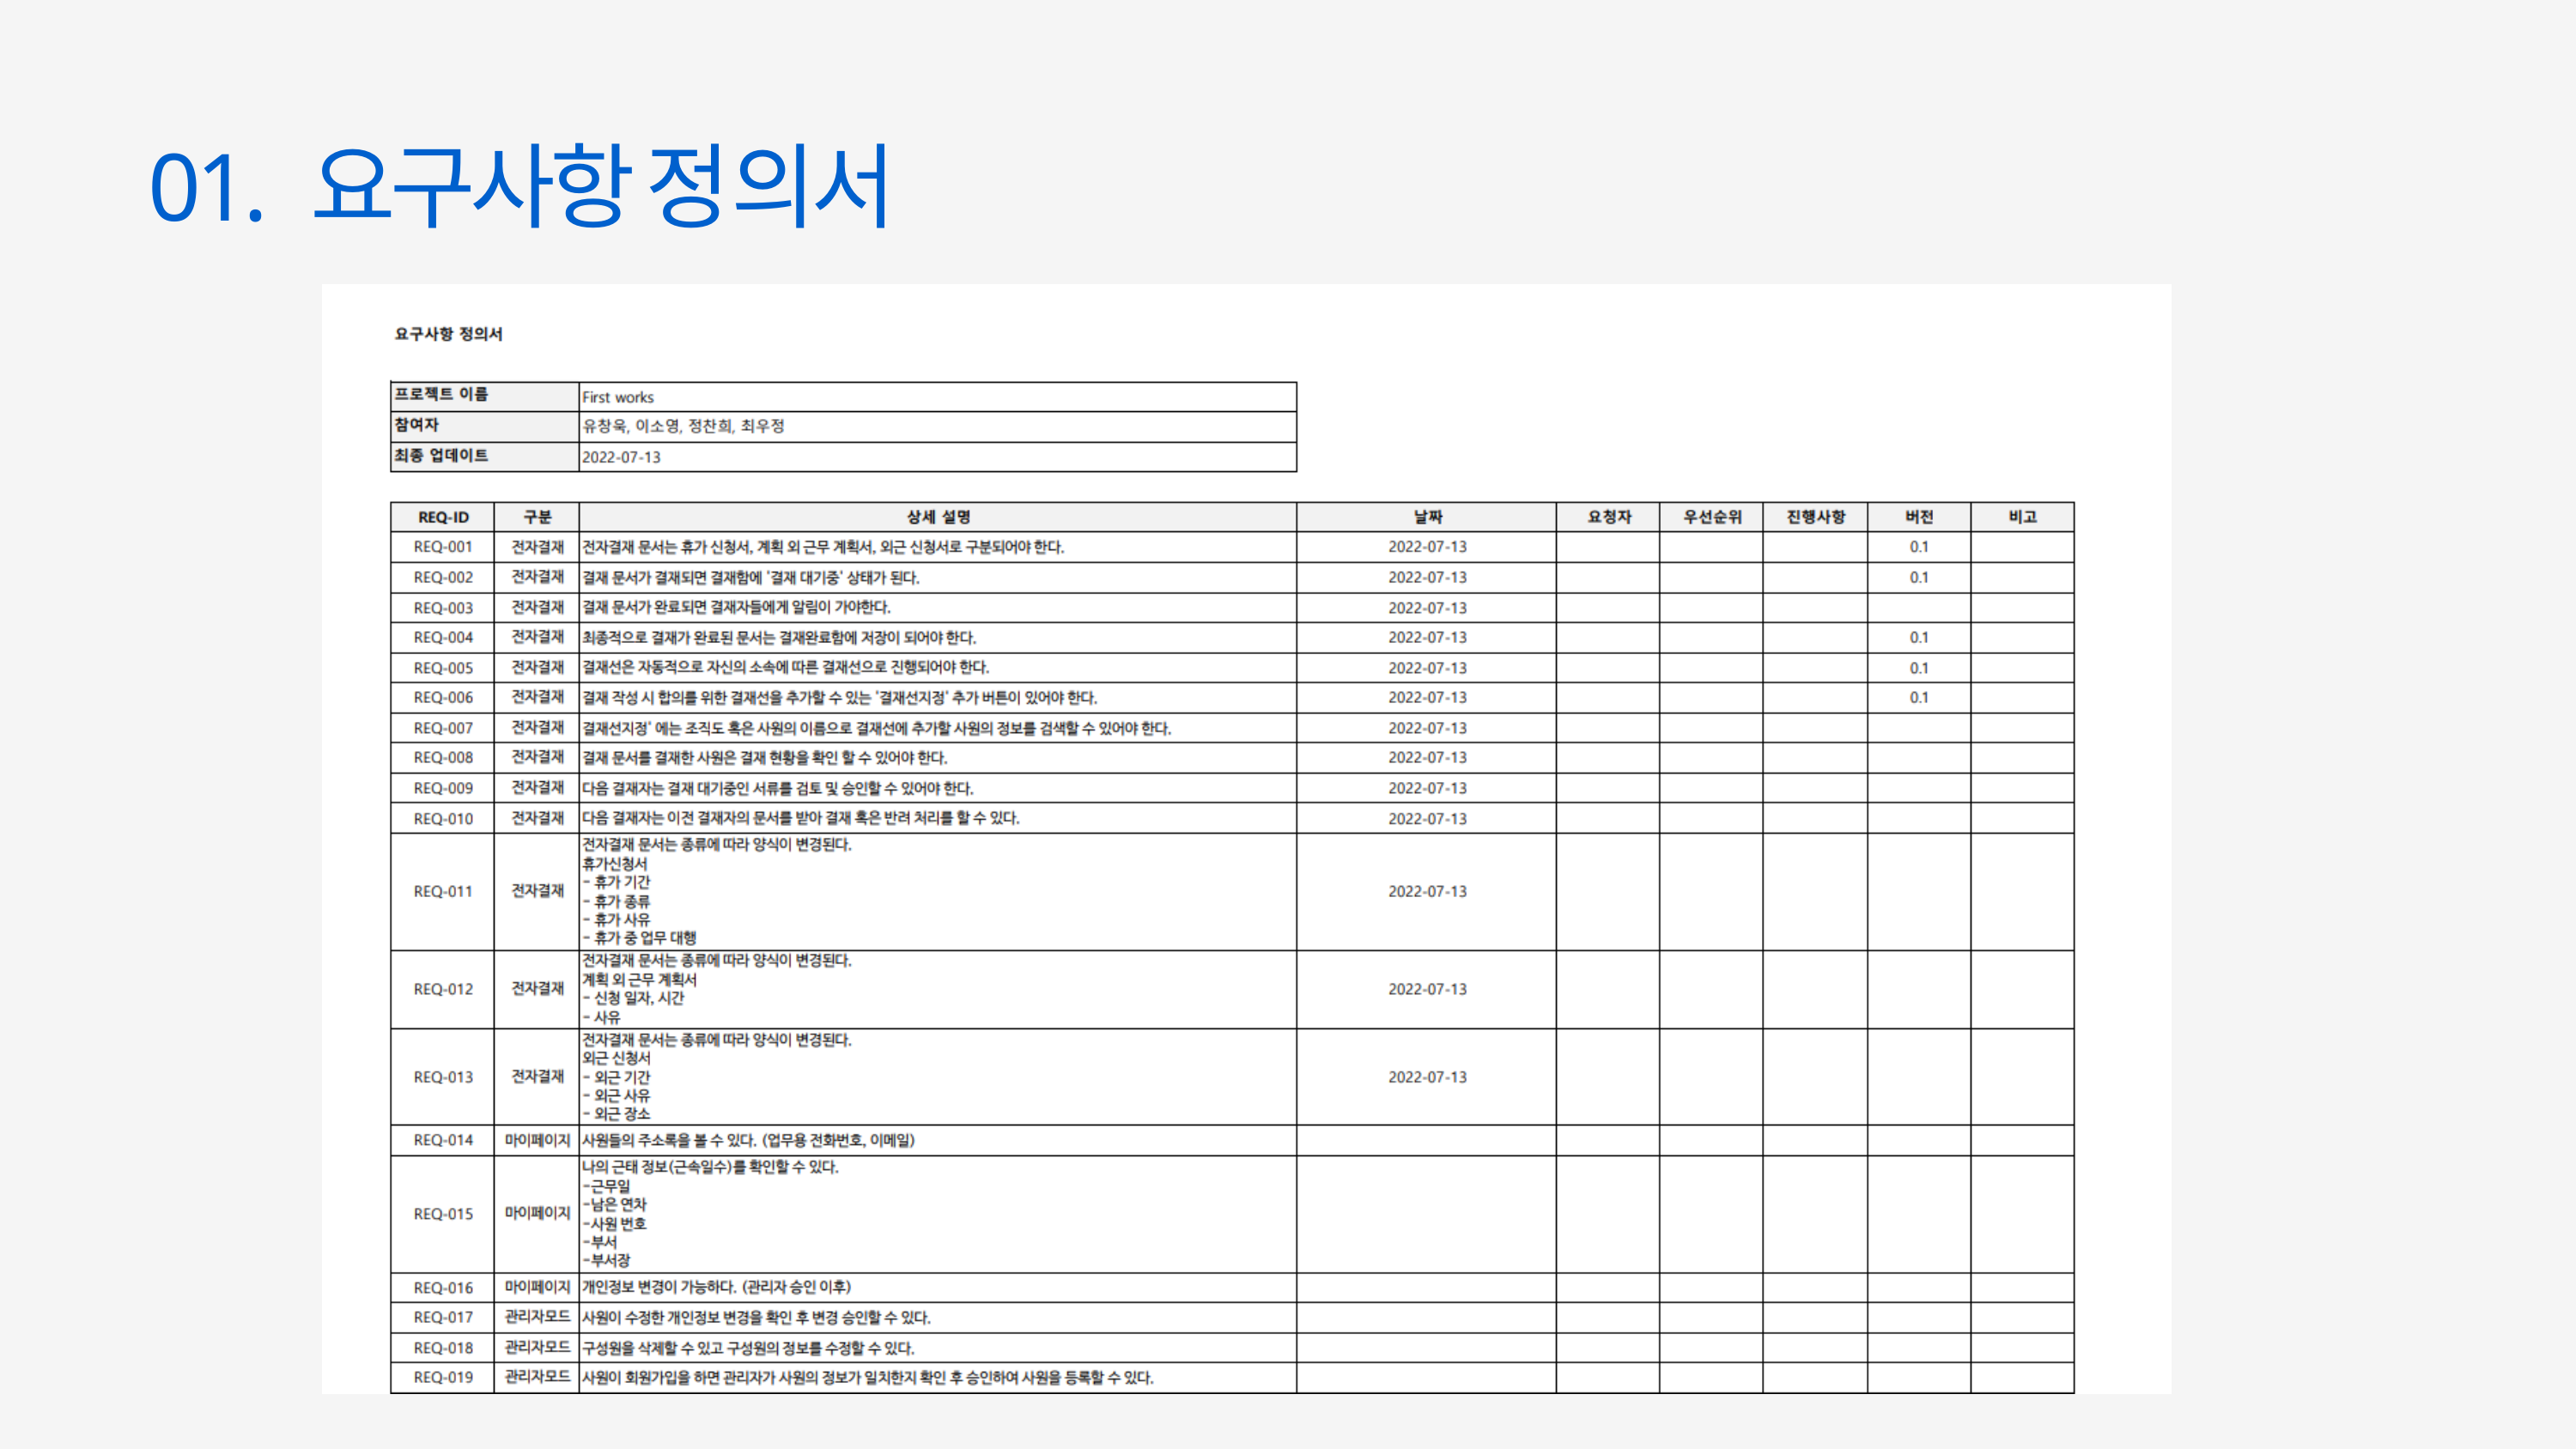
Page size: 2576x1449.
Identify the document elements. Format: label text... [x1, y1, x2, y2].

picture [321, 283, 2172, 1394]
text_box 01. 요구사항 정의서 [135, 121, 1580, 246]
